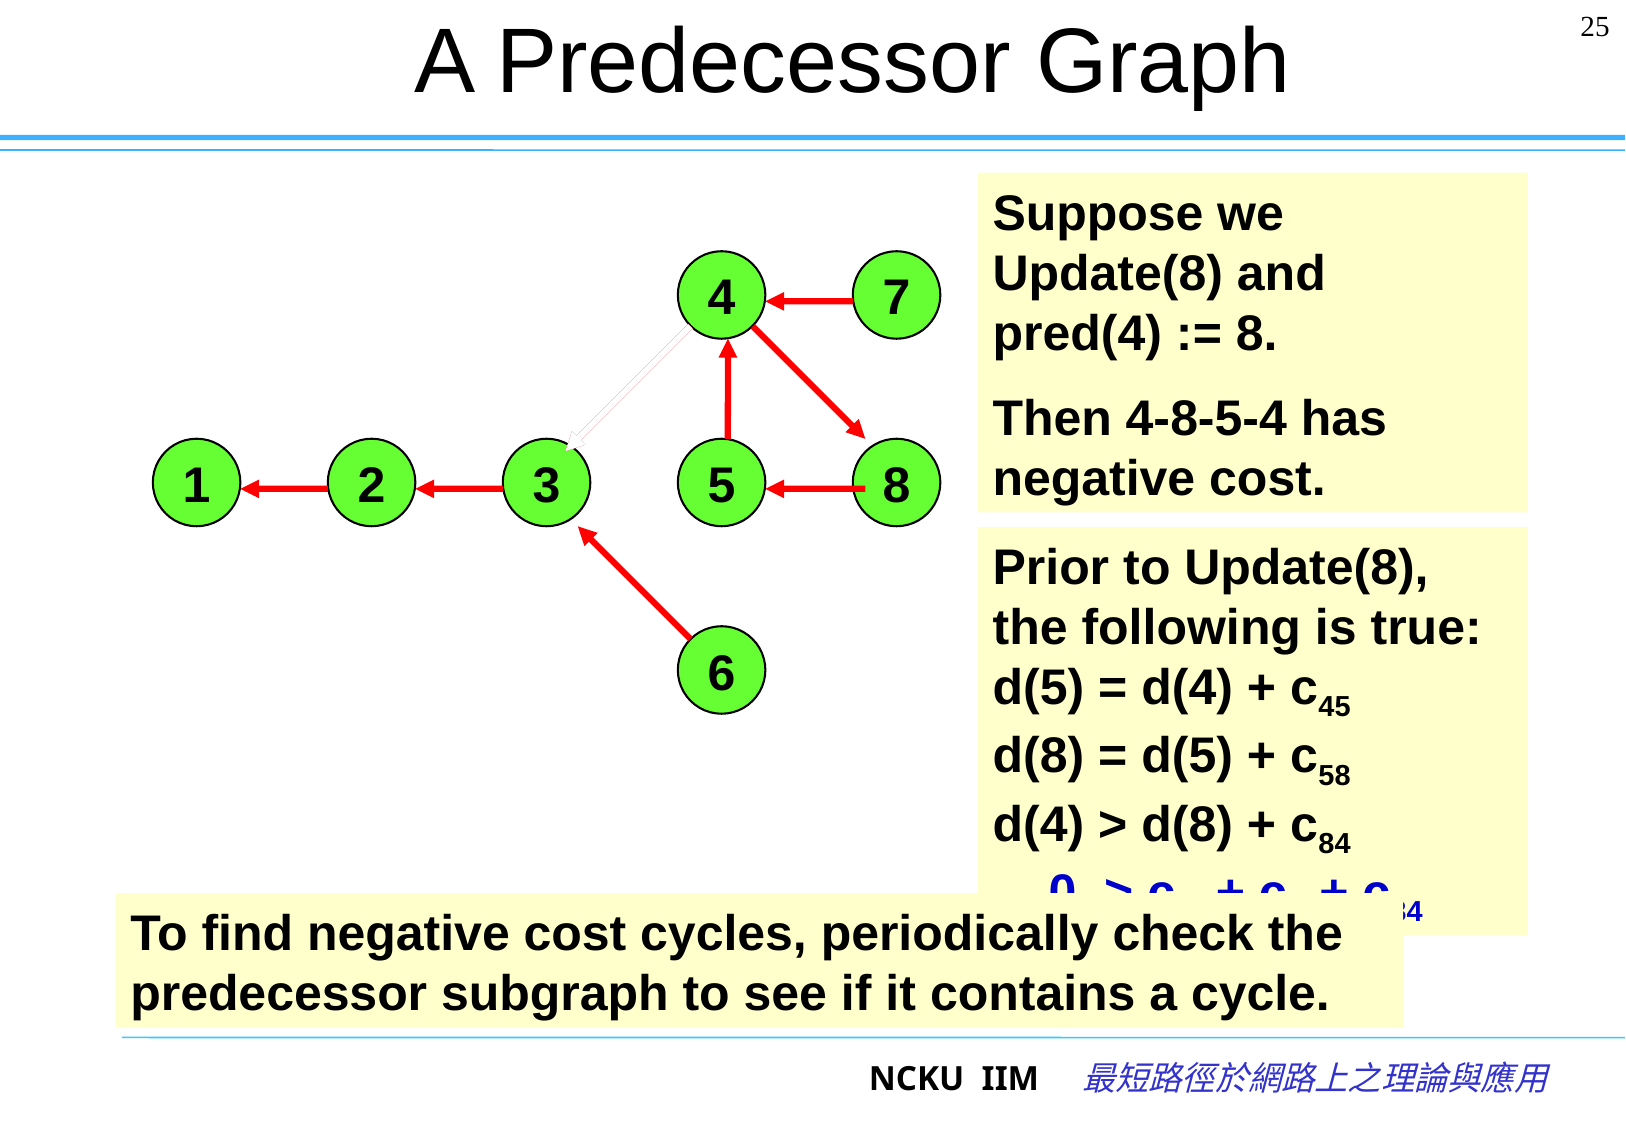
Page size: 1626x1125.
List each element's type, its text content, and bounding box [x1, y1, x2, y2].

text_box 6 [677, 626, 766, 714]
slide_number 25 [1490, 0, 1625, 75]
text_box [565, 326, 691, 452]
text_box [752, 326, 866, 439]
text_box 4 [677, 251, 766, 339]
text_box 7 [852, 251, 941, 339]
text_box [721, 338, 735, 439]
text_box [765, 482, 866, 496]
text_box [240, 482, 328, 496]
text_box 2 [327, 438, 416, 527]
text_box [415, 482, 503, 496]
text_box Suppose we Update(8) and pred(4) := 8. Then 4-8-5-4 has negative cost. [977, 172, 1528, 513]
text_box 5 [677, 438, 766, 527]
text_box [765, 295, 853, 308]
text_box Prior to Update(8), the following is true: d(5) = d(4) + c45 d(8) = d(5) + c58 d(4) > d(8) + c84 0 > c45 + c58+ c84 [977, 527, 1528, 935]
text_box To find negative cost cycles, periodically check the predecessor subgraph to see if it contains a cycle. [115, 893, 1404, 1028]
text_box [577, 526, 691, 639]
text_box 1 [152, 438, 241, 527]
text_box 3 [502, 438, 591, 527]
text_box 8 [852, 438, 941, 527]
title A Predecessor Graph [216, 0, 1490, 113]
